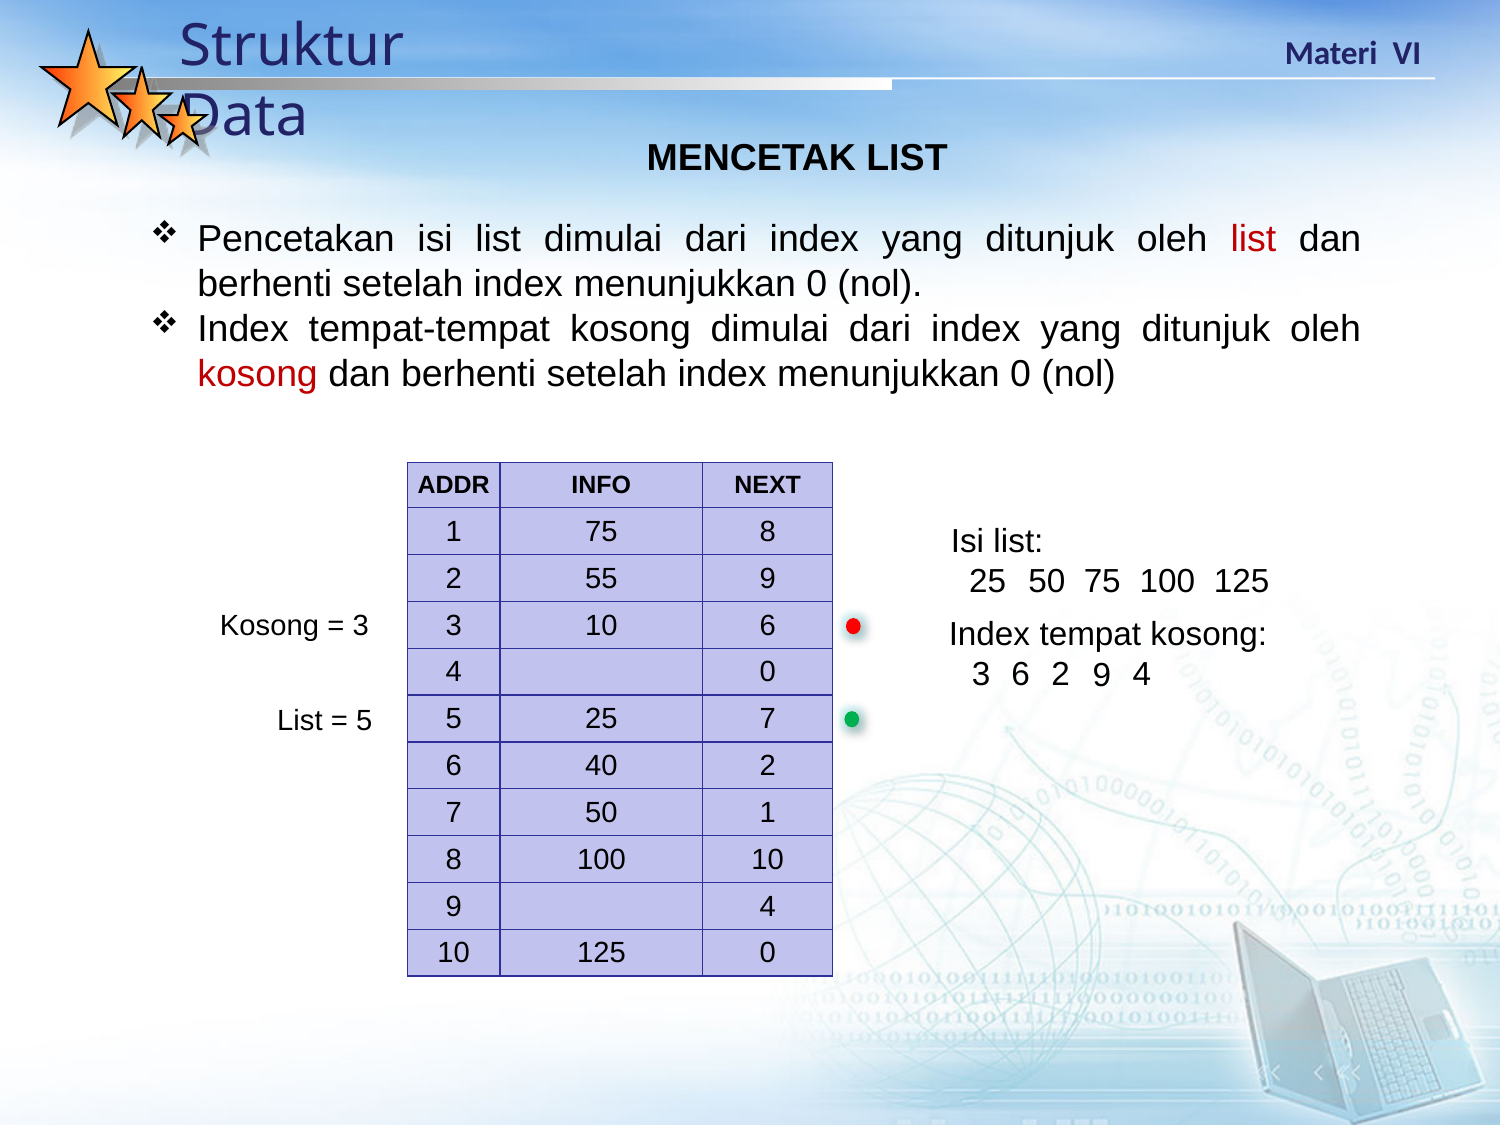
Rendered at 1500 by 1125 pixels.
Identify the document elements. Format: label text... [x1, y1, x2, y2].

text_box 50 [1013, 551, 1068, 607]
table_cell 3 [408, 602, 499, 648]
table_cell 100 [501, 836, 702, 882]
table_cell 6 [408, 743, 499, 788]
table_cell 2 [703, 743, 832, 788]
table_cell 40 [501, 743, 702, 788]
table_cell 75 [501, 508, 702, 554]
text_box 75 [1068, 551, 1124, 607]
table_cell 9 [408, 883, 499, 929]
table_cell 7 [703, 696, 832, 741]
text_box Index tempat kosong: [948, 604, 1351, 666]
table_cell 0 [703, 649, 832, 694]
table_cell 2 [408, 555, 499, 601]
text_box 9 [1077, 646, 1127, 701]
text_box 100 [1124, 551, 1210, 607]
table_header NEXT [703, 463, 832, 507]
table_cell 4 [408, 649, 499, 694]
text_box 25 [954, 551, 1013, 607]
text_box 6 [996, 645, 1036, 700]
text_box [845, 618, 861, 635]
table_cell 7 [408, 789, 499, 835]
table_cell 10 [703, 836, 832, 882]
table_cell 6 [703, 602, 832, 648]
text_box List = 5 [262, 694, 388, 744]
table_cell 0 [703, 930, 832, 975]
table_cell 25 [501, 696, 702, 741]
table_cell 9 [703, 555, 832, 601]
table_cell 10 [408, 930, 499, 975]
text_box Kosong = 3 [205, 599, 384, 649]
table_cell 55 [501, 555, 702, 601]
table_cell 1 [703, 789, 832, 835]
table_cell 10 [501, 602, 702, 648]
table_cell 8 [703, 508, 832, 554]
table_cell 125 [501, 930, 702, 975]
table_cell 50 [501, 789, 702, 835]
table_header INFO [501, 463, 702, 507]
text_box 4 [1117, 645, 1166, 700]
text_box 125 [1199, 552, 1285, 607]
table_cell 1 [408, 508, 499, 554]
text_box MENCETAK LIST [336, 125, 1258, 184]
picture [0, 0, 1500, 1125]
text_box Pencetakan isi list dimulai dari index yang ditunjuk oleh list dan berhenti setelah index menunjukkan 0 (nol). Index tempat-tempat kosong dimulai dari index yang ditunjuk oleh kosong dan berhenti setelah index menunjukkan 0 (nol) [135, 184, 1376, 424]
table_cell [501, 649, 702, 694]
text_box [844, 711, 860, 728]
text_box 3 [957, 645, 996, 700]
table_cell [501, 883, 702, 929]
table_cell 5 [408, 696, 499, 741]
table_cell 8 [408, 836, 499, 882]
text_box Isi list: [950, 511, 1353, 571]
table_header ADDR [408, 463, 499, 507]
table_cell 4 [703, 883, 832, 929]
text_box 2 [1036, 645, 1085, 700]
